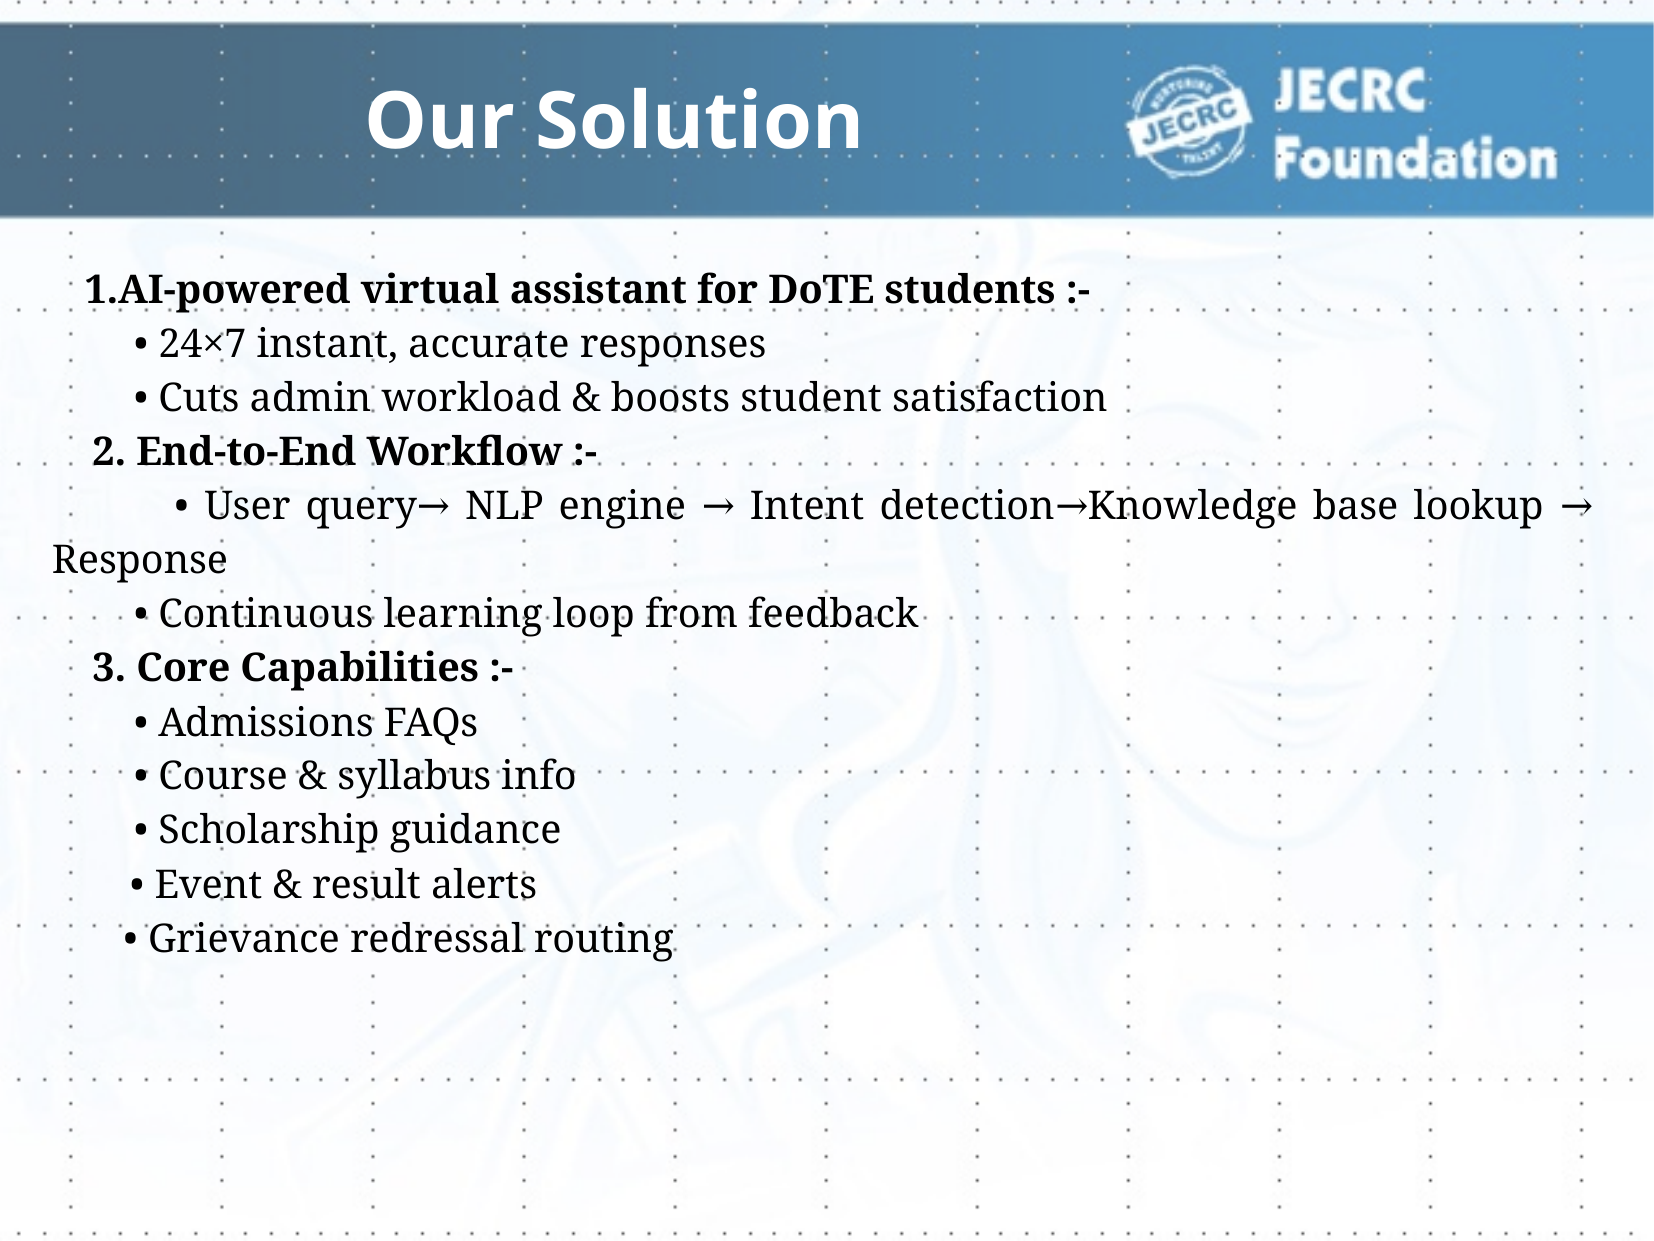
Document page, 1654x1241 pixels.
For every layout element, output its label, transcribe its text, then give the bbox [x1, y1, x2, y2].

text_box AI‑powered virtual assistant for DoTE students :- • 24×7 instant, accurate responses • Cuts admin workload & boosts student satisfaction 2. End‑to‑End Workflow :- • User query→ NLP engine → Intent detection→Knowledge base lookup → Response • Continuous learning loop from feedback 3. Core Capabilities :- • Admissions FAQs • Course & syllabus info • Scholarship guidance • Event & result alerts • Grievance redressal routing [51, 257, 1610, 1069]
text_box Our Solution [126, 56, 1102, 165]
